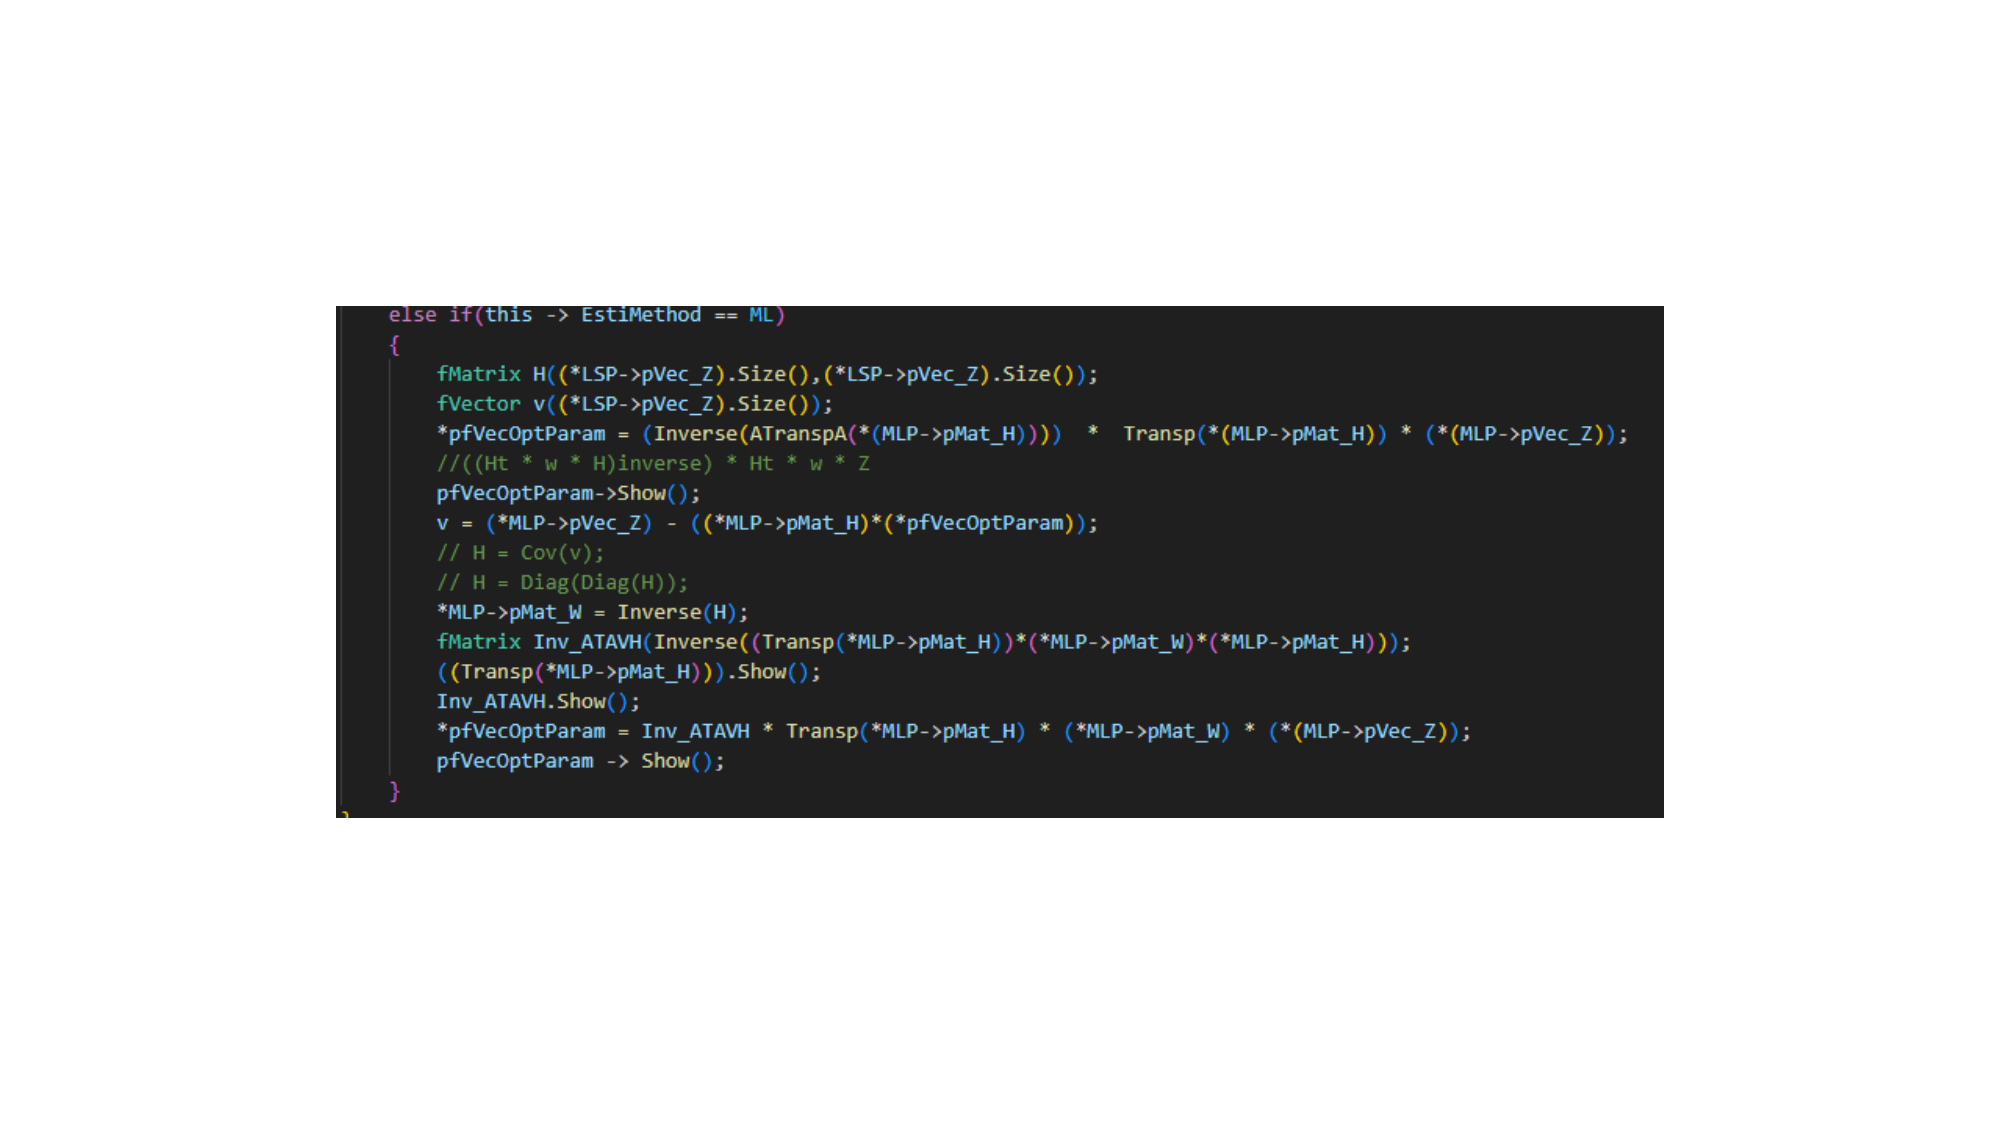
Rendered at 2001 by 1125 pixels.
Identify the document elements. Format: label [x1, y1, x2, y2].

picture [336, 306, 1664, 818]
